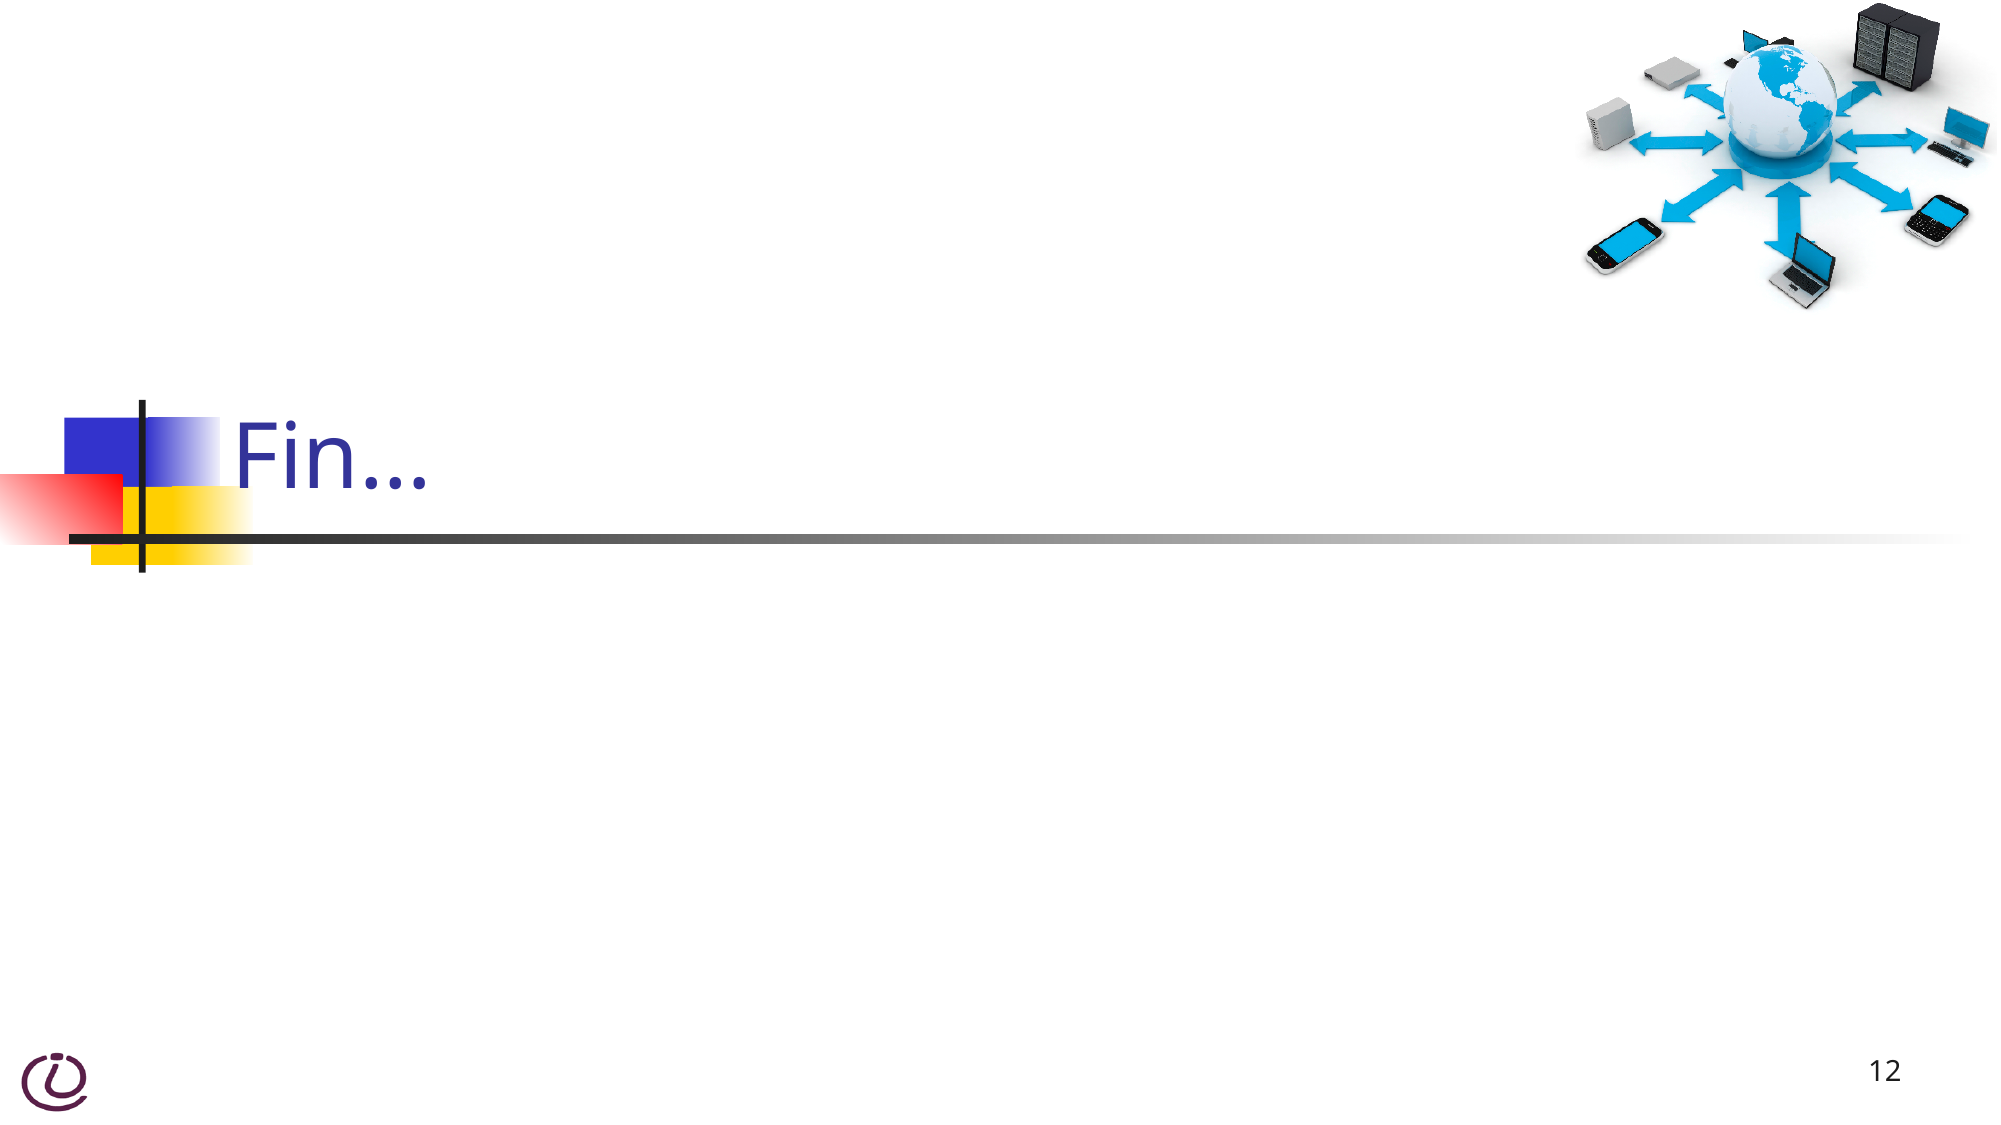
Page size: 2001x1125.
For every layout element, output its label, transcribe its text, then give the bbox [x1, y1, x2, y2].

title Fin… [216, 275, 1917, 515]
picture [1575, 0, 1997, 315]
picture [17, 1049, 92, 1113]
slide_number 12 [1499, 1024, 1917, 1101]
